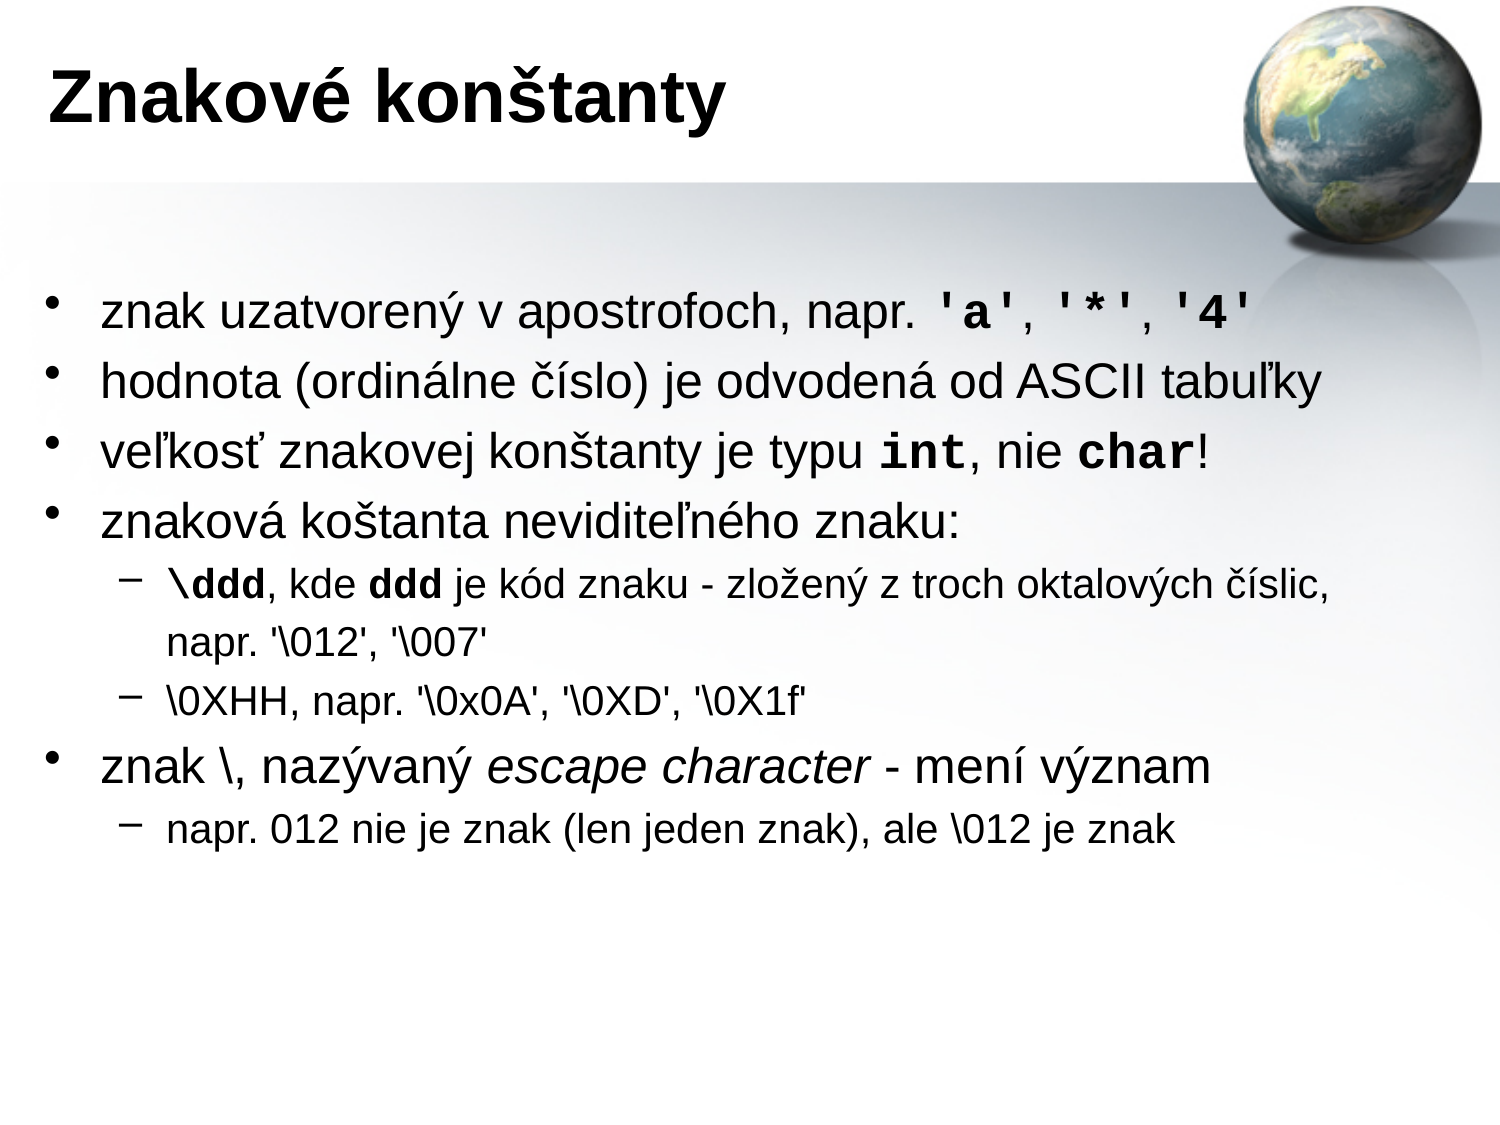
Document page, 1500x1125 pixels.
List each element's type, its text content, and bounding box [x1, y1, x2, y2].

picture [0, 0, 1500, 1125]
title Znakové konštanty [33, 22, 1239, 162]
list znak uzatvorený v apostrofoch, napr. 'a', '*', '4' hodnota (ordinálne číslo) je odvodená od ASCII tabuľky veľkosť znakovej konštanty je typu int, nie char! znaková koštanta neviditeľného znaku: \ddd, kde ddd je kód znaku - zložený z troch oktalových číslic, napr. '\012', '\007' \0XHH, napr. '\0x0A', '\0XD', '\0X1f' znak \, nazývaný escape character - mení význam napr. 012 nie je znak (len jeden znak), ale \012 je znak [29, 271, 1471, 994]
